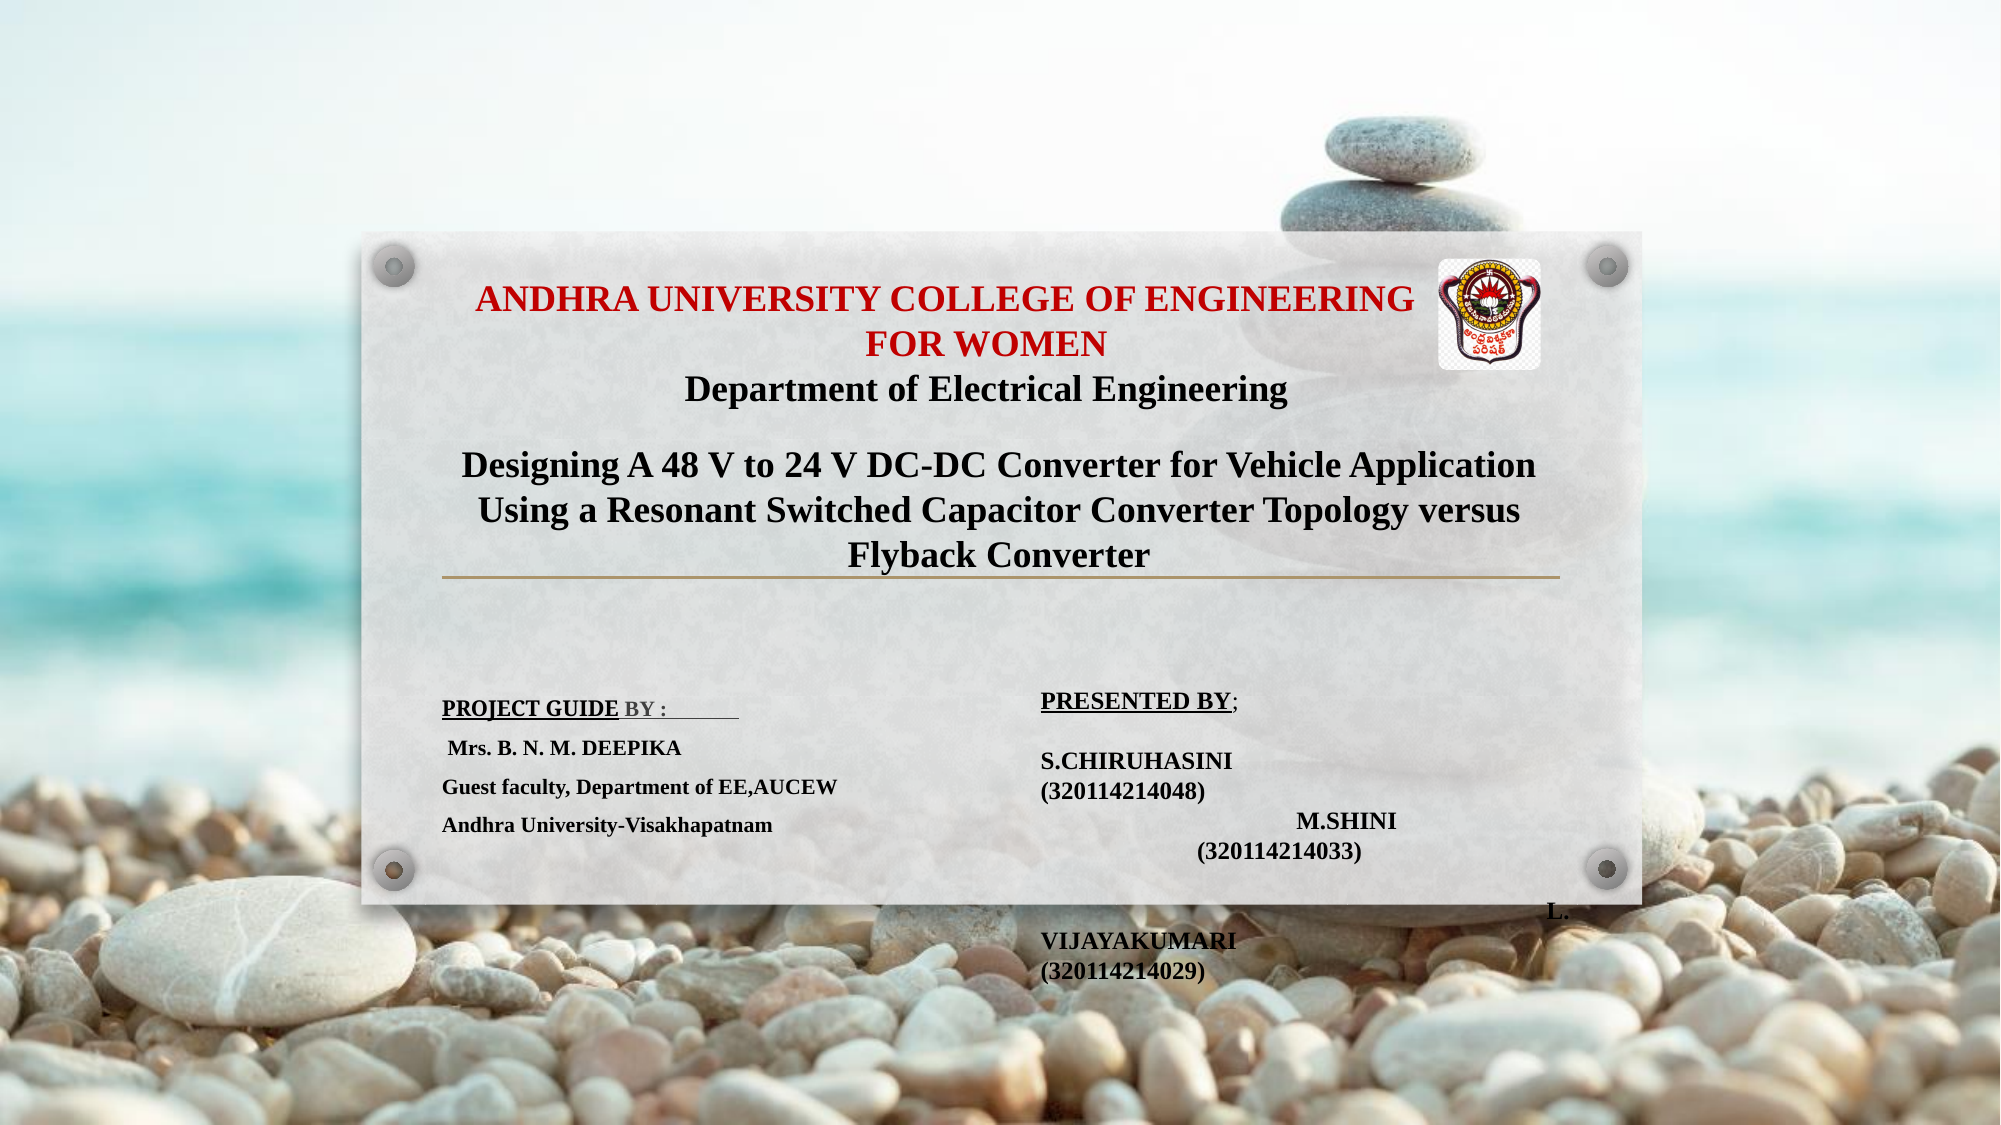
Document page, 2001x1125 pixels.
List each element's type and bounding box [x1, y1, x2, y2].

text_box [361, 231, 1643, 905]
picture [0, 0, 2001, 1125]
